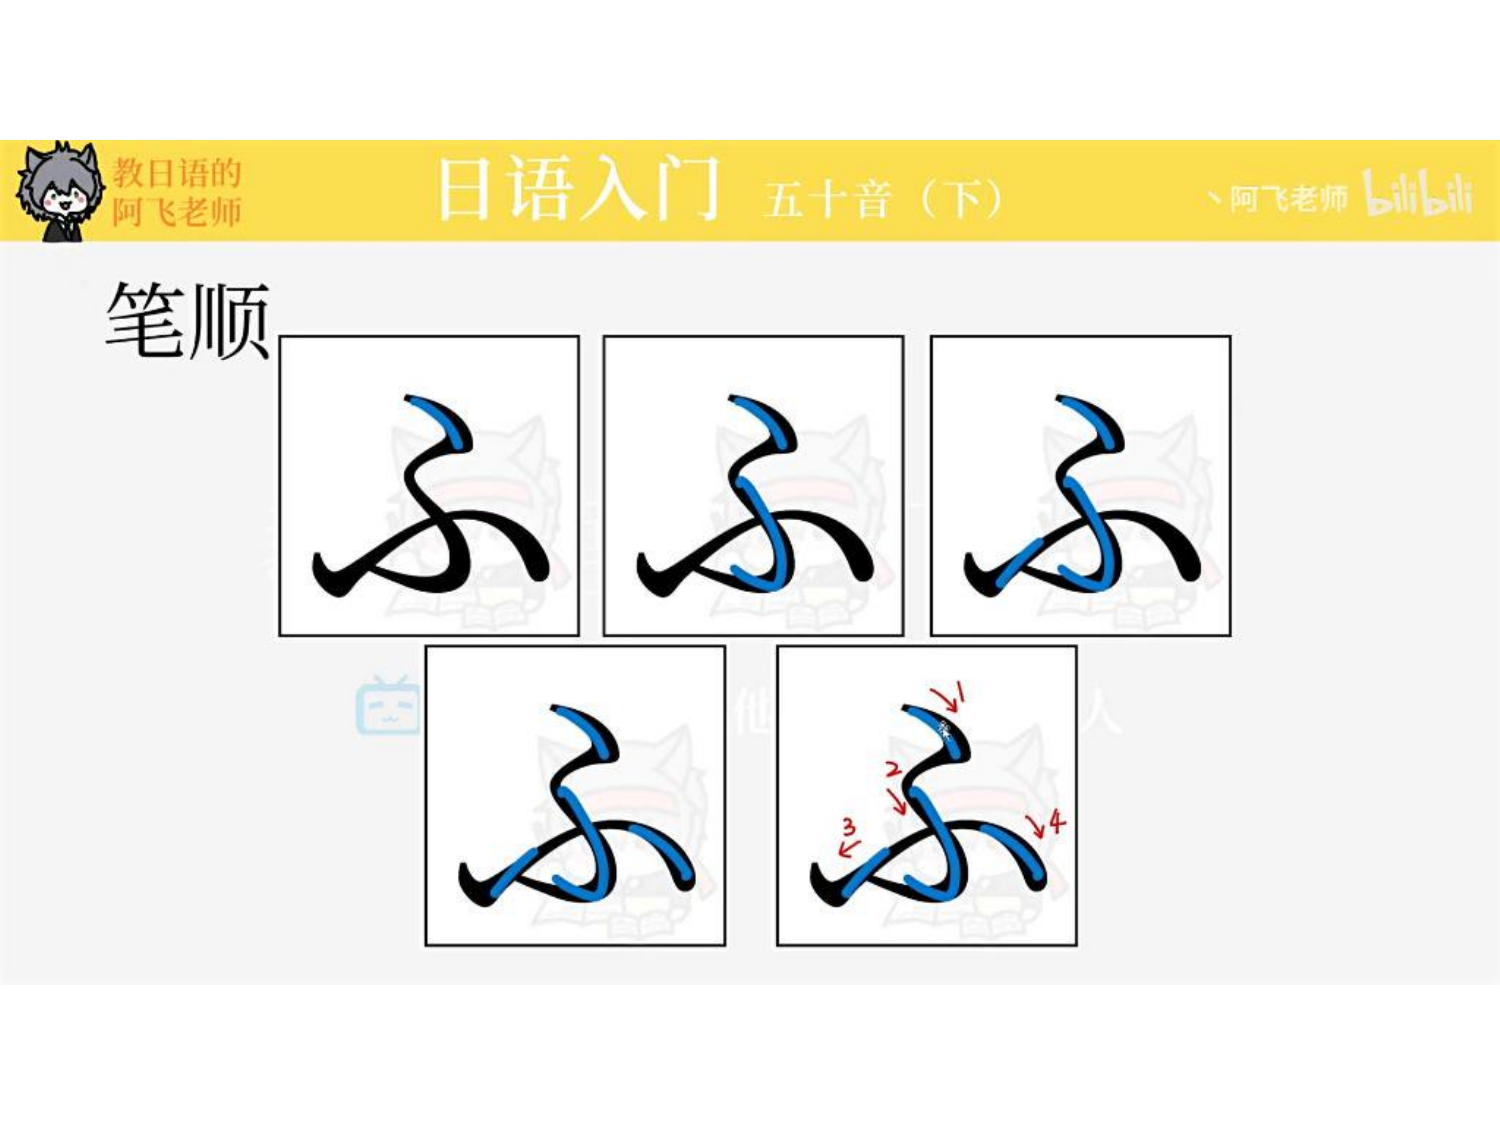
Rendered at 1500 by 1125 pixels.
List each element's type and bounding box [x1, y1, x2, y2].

picture [0, 140, 1500, 985]
